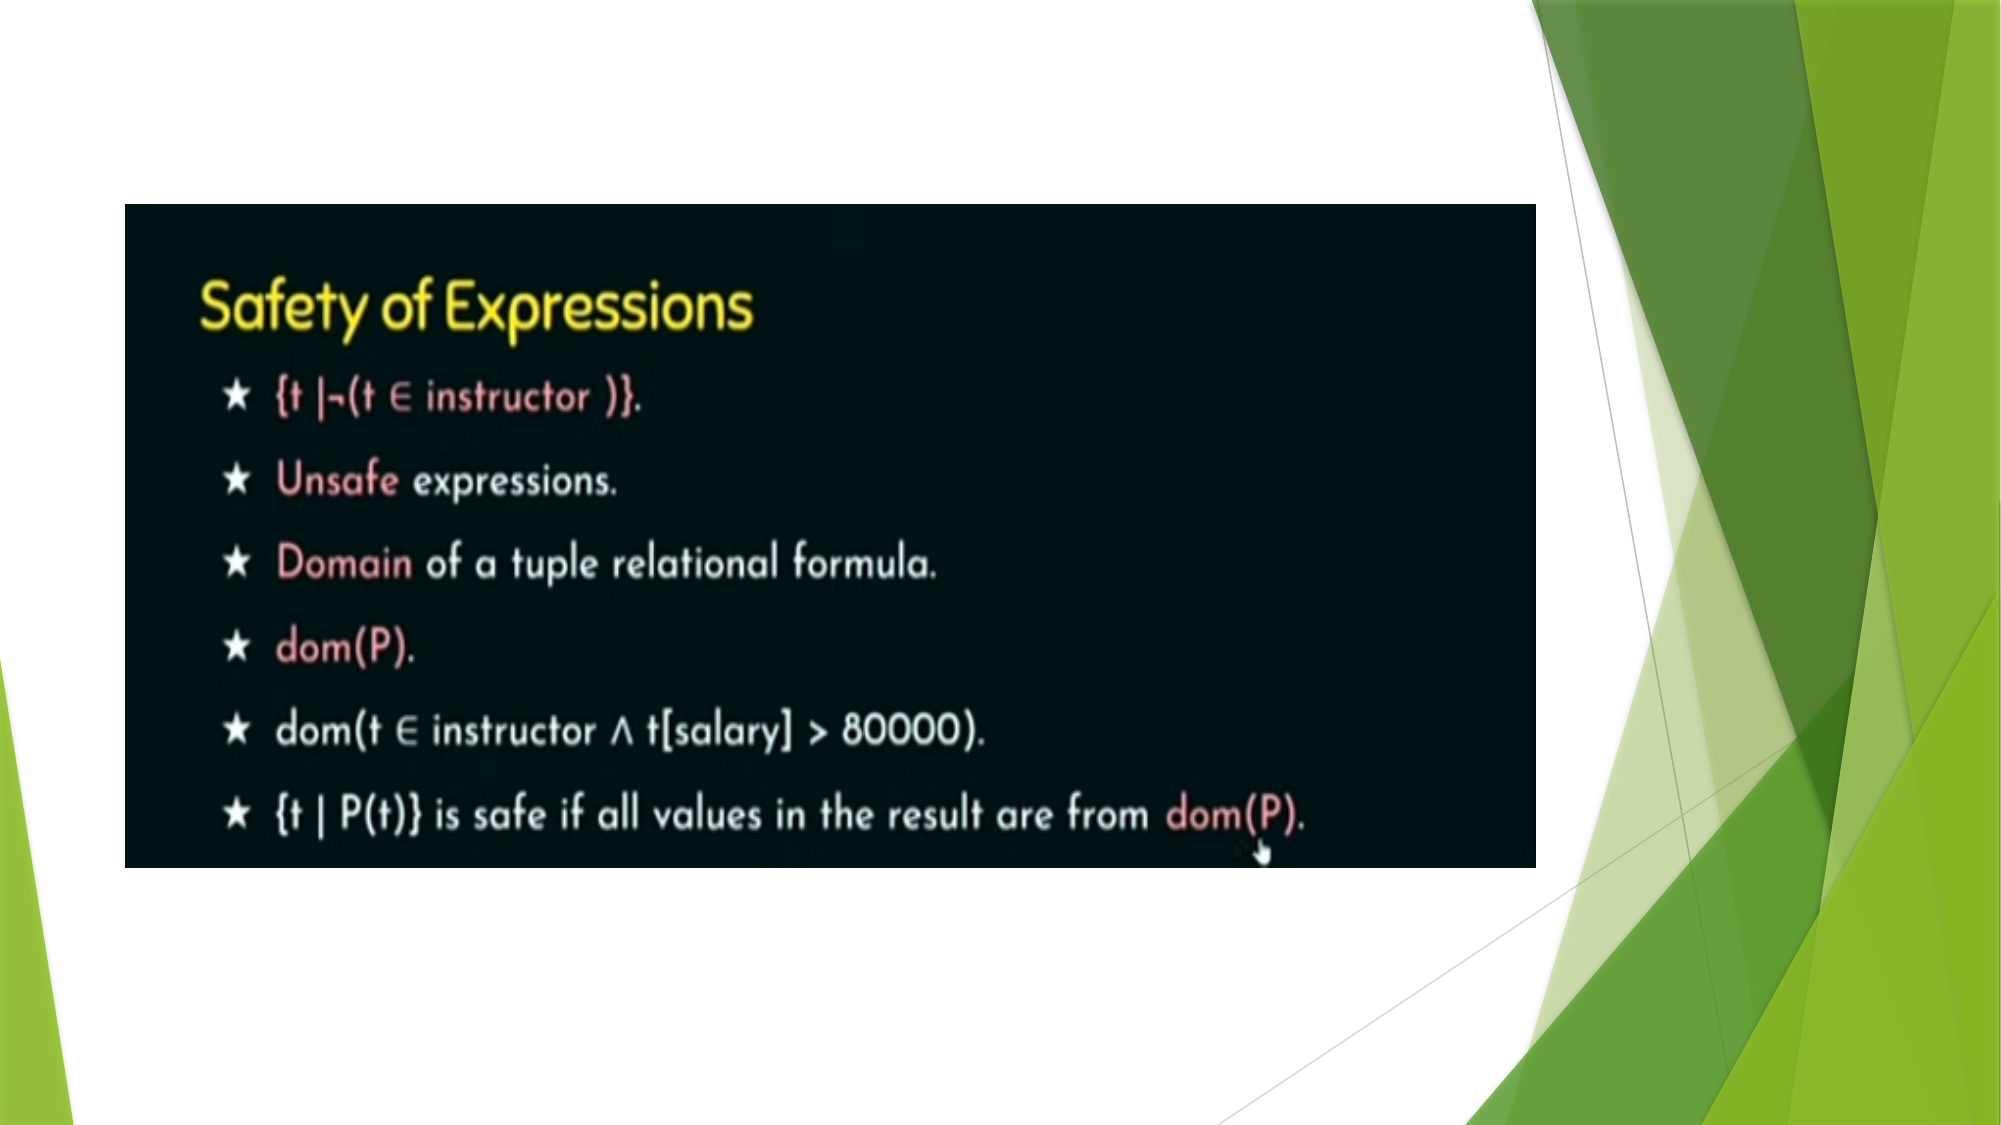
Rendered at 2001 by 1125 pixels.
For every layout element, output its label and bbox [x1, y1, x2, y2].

list [124, 204, 1537, 868]
